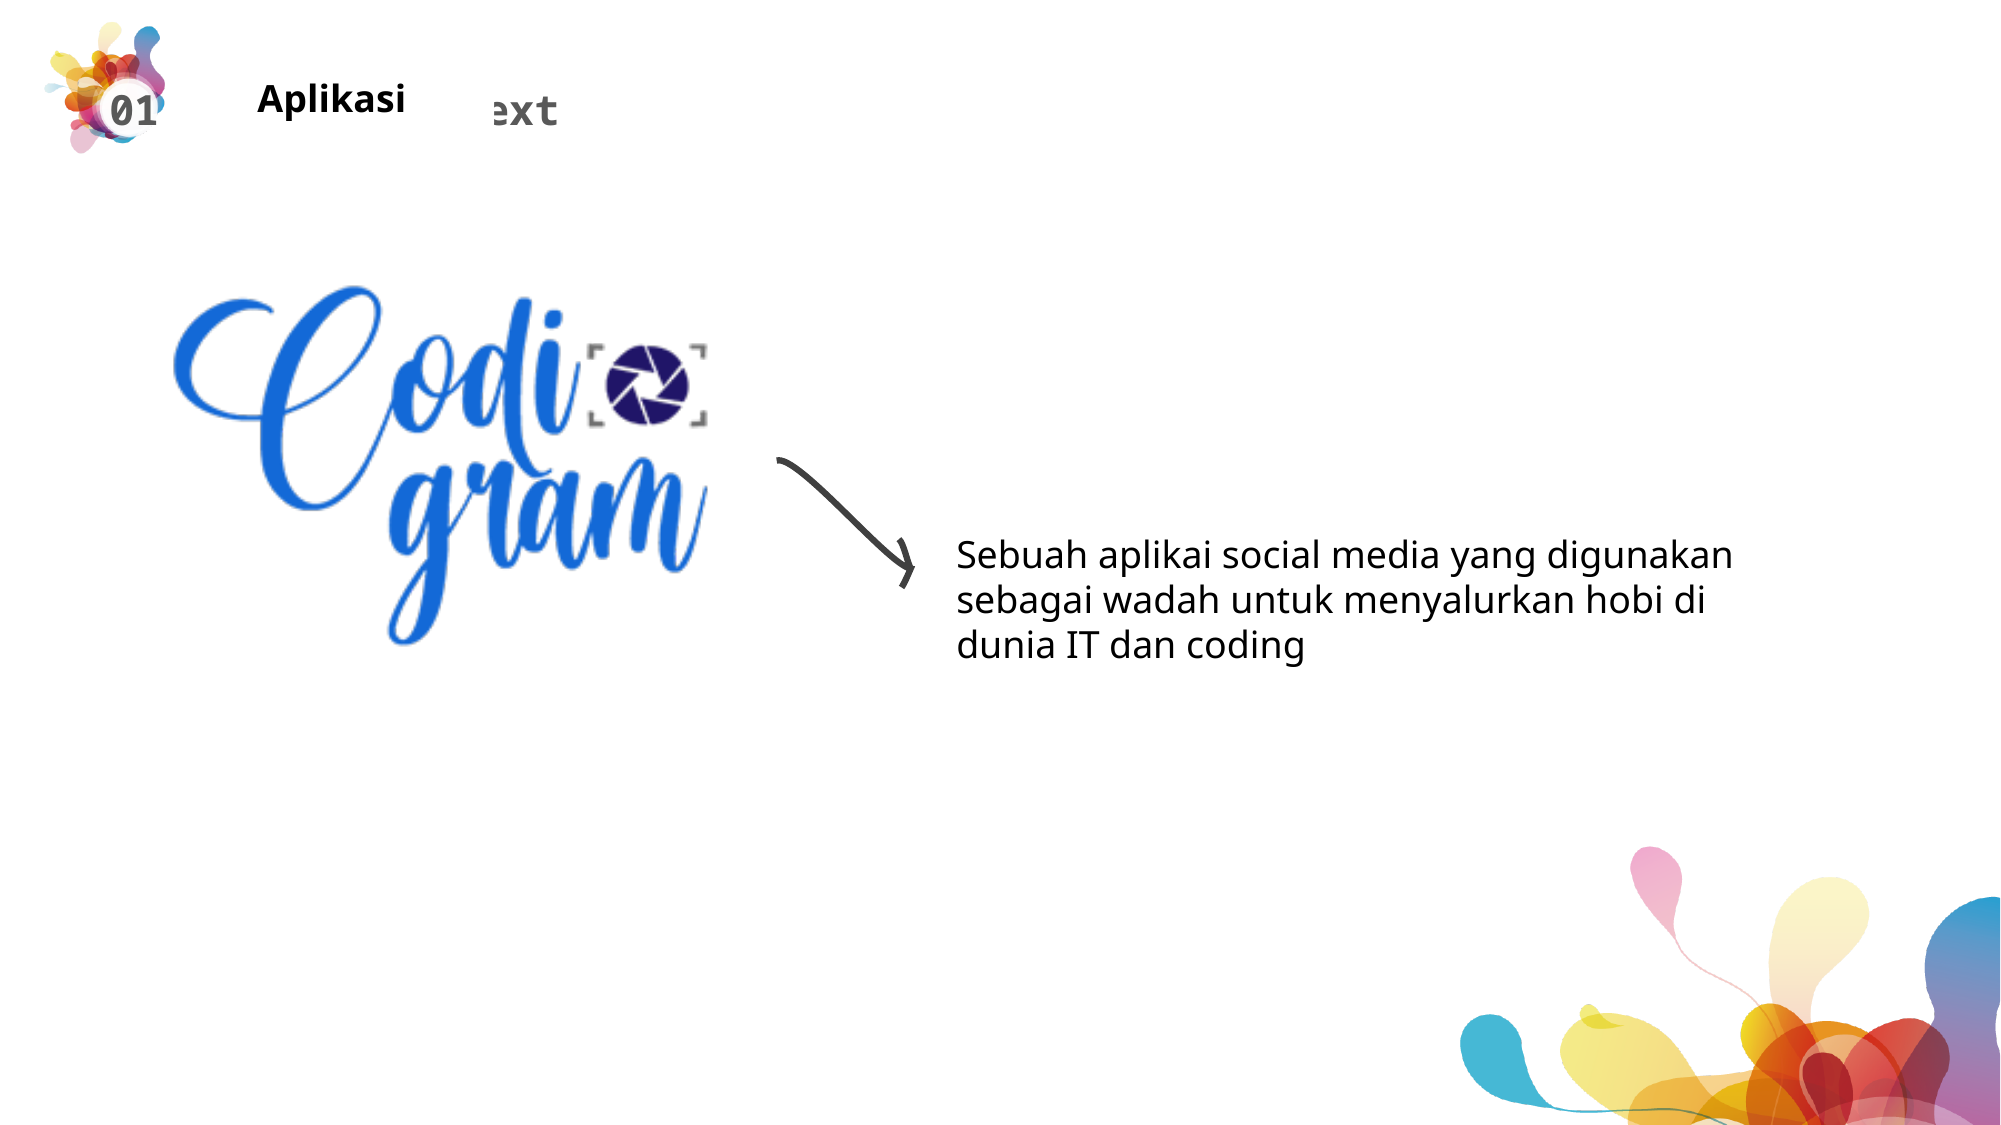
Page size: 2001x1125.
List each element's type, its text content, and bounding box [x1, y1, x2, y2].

text_box [776, 460, 911, 588]
text_box Aplikasi [170, 60, 495, 135]
picture [1207, 832, 2001, 1125]
picture [150, 271, 721, 649]
text_box Sebuah aplikai social media yang digunakan sebagai wadah untuk menyalurkan hobi di dunia IT dan coding [941, 523, 1799, 674]
picture [0, 0, 275, 177]
